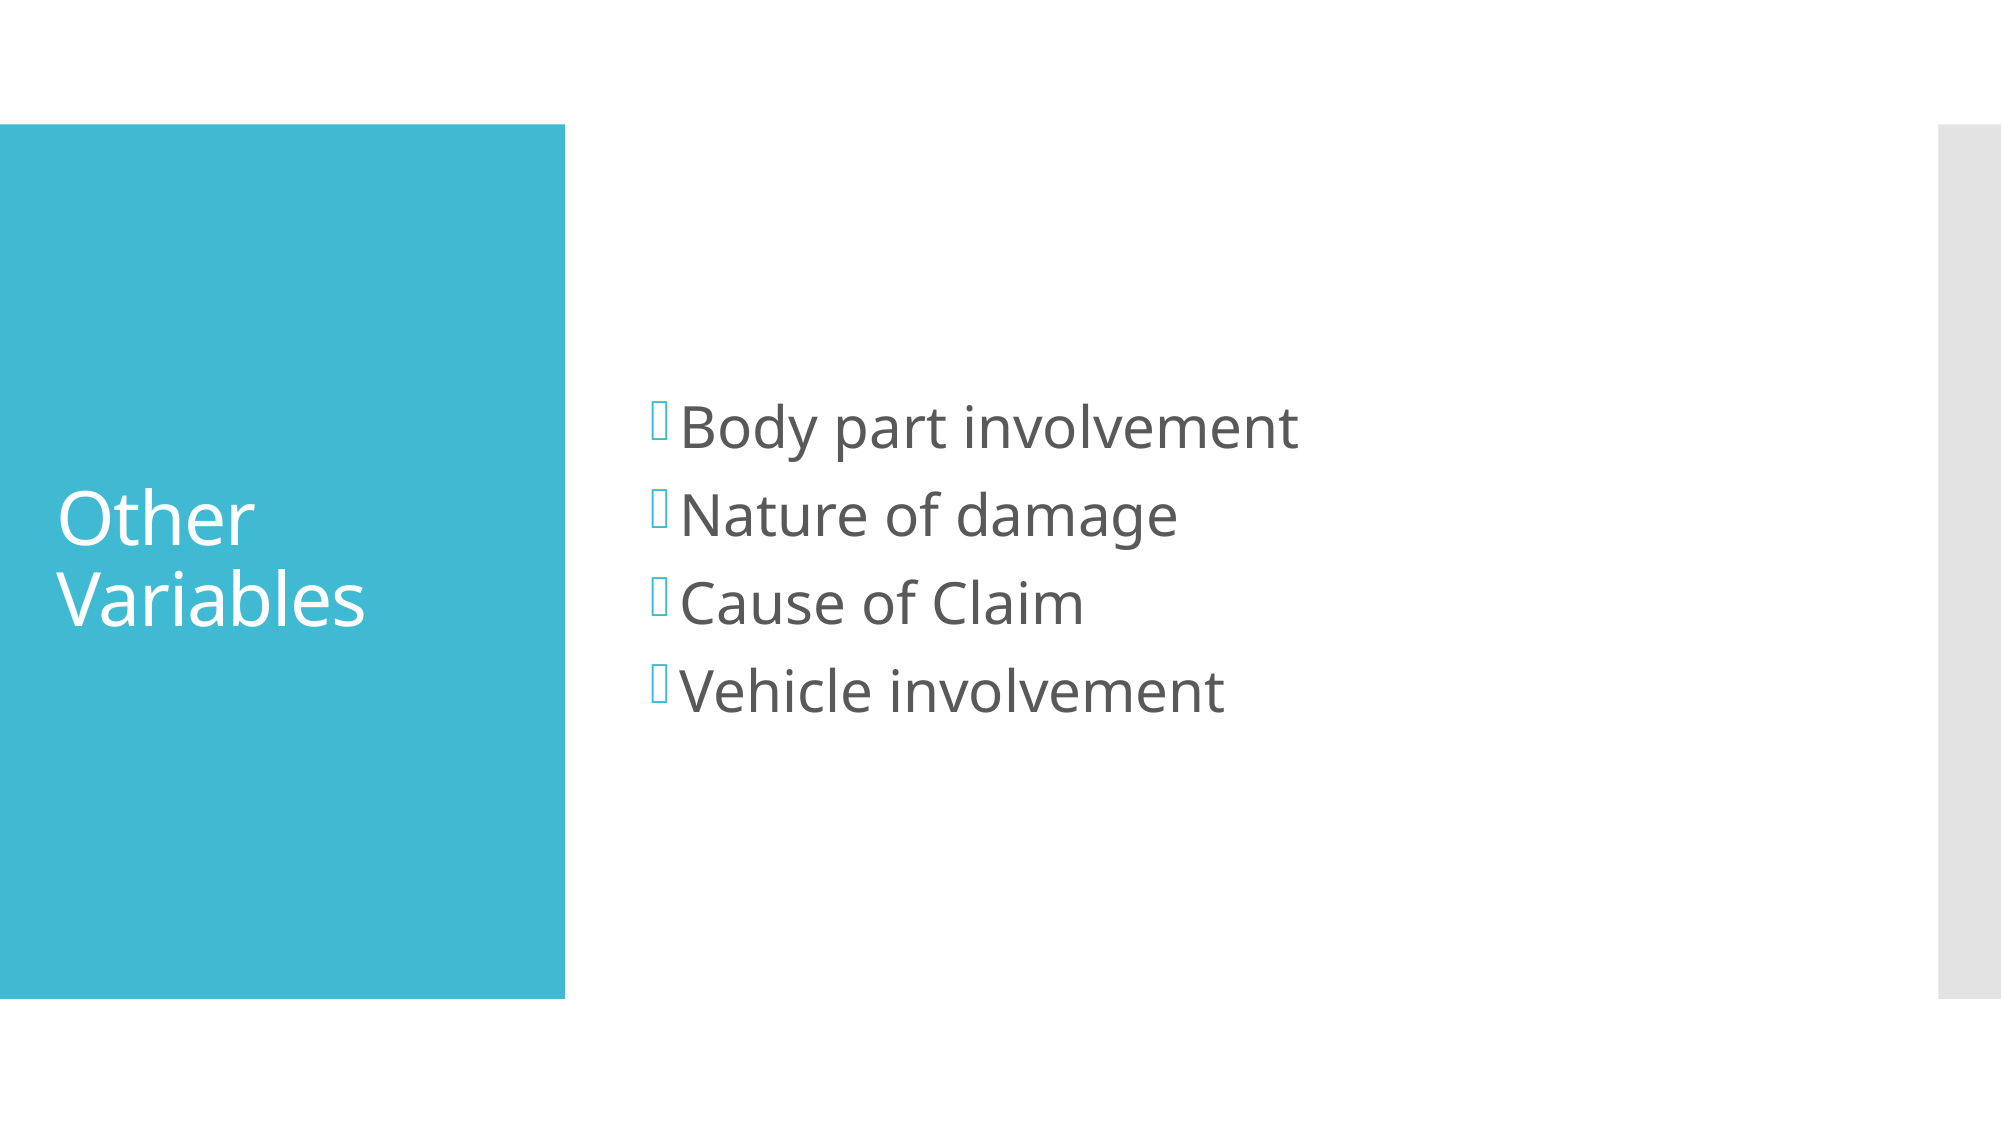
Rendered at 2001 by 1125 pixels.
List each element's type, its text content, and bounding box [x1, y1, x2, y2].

title Other Variables [41, 184, 525, 940]
list Body part involvement Nature of damage Cause of Claim Vehicle involvement [634, 141, 1835, 982]
